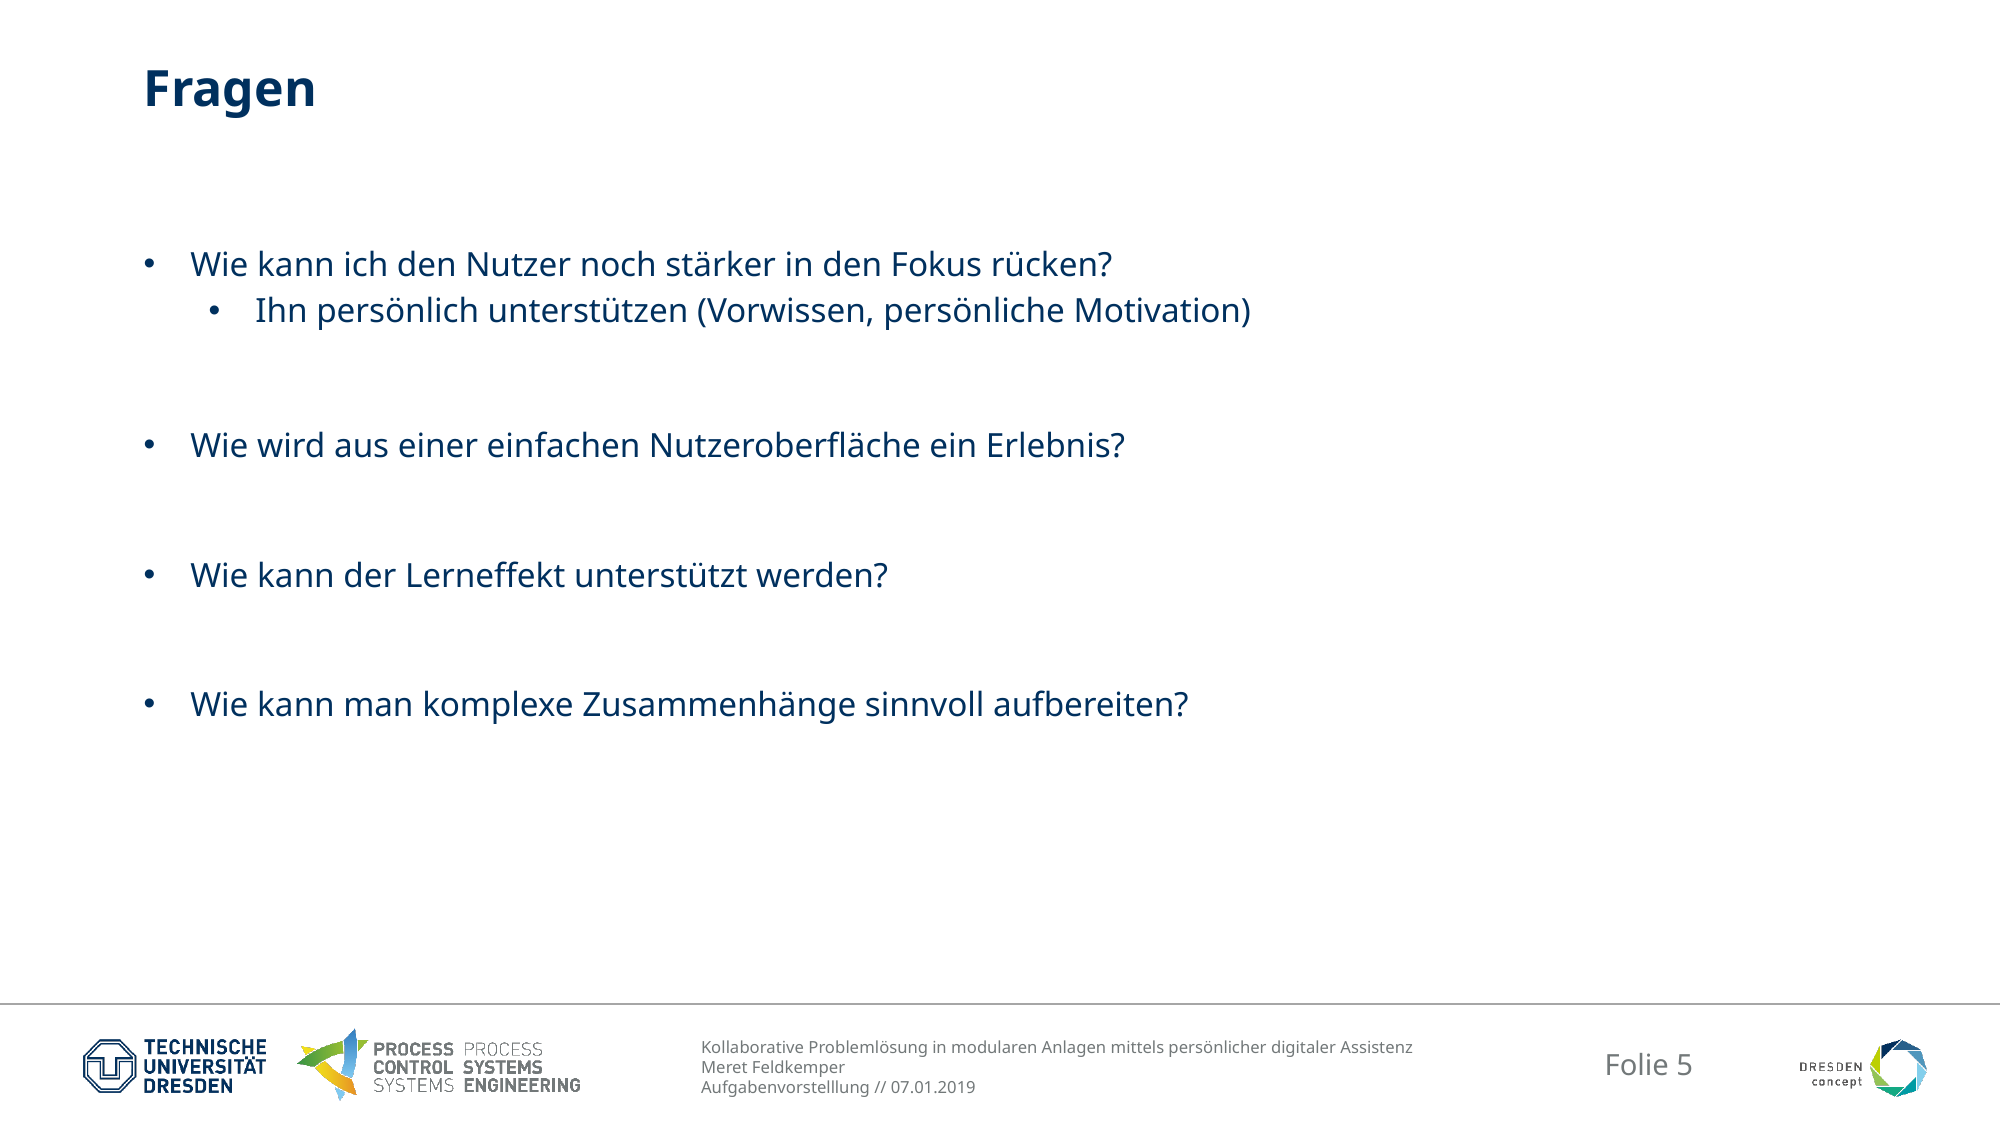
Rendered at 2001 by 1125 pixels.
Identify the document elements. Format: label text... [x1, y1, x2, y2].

picture [1800, 1039, 1927, 1097]
title Fragen [143, 56, 1880, 169]
picture [297, 1028, 580, 1101]
list Wie kann ich den Nutzer noch stärker in den Fokus rücken? Ihn persönlich unterstützen (Vorwissen, persönliche Motivation) Wie wird aus einer einfachen Nutzeroberfläche ein Erlebnis? Wie kann der Lerneffekt unterstützt werden? Wie kann man komplexe Zusammenhänge sinnvoll aufbereiten? [143, 243, 1880, 957]
picture [83, 1039, 266, 1093]
